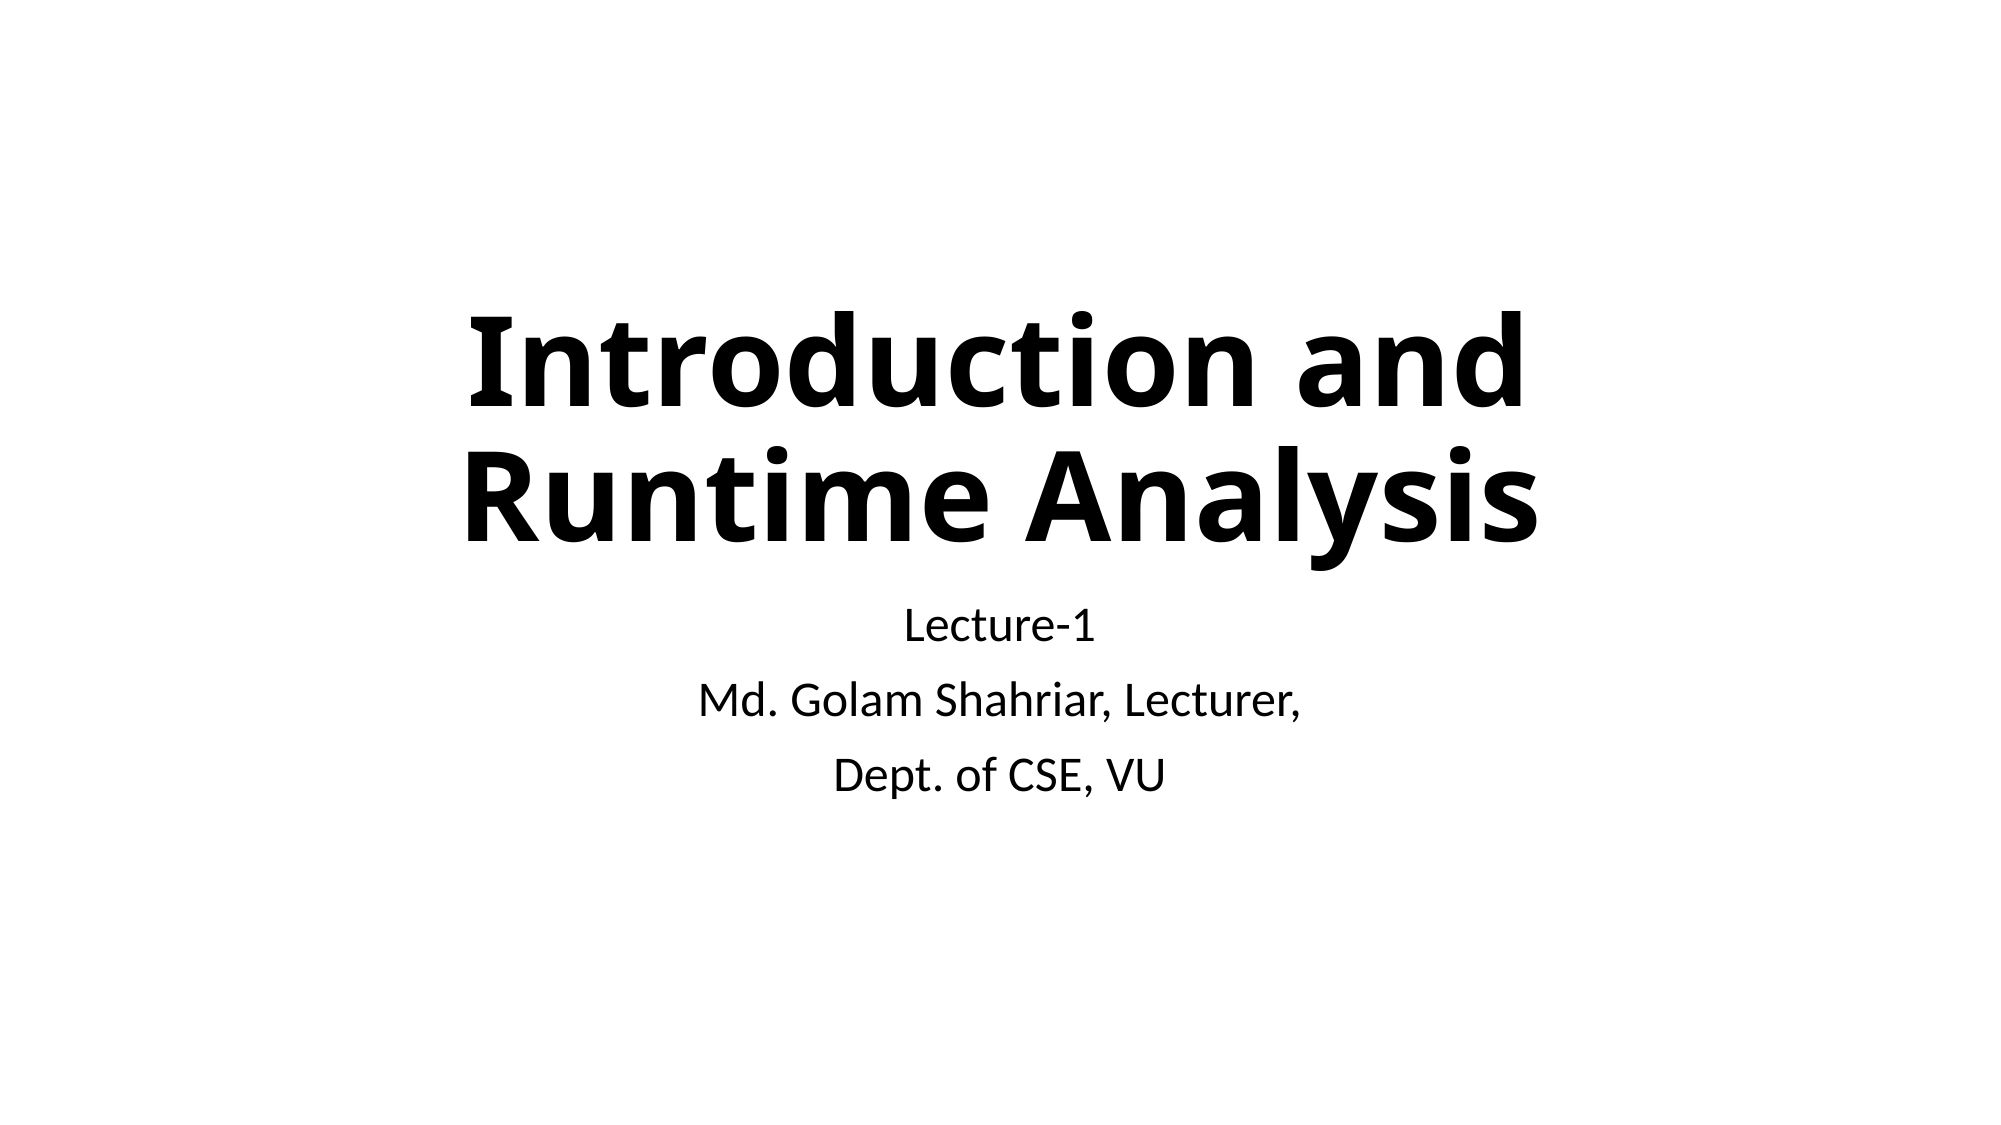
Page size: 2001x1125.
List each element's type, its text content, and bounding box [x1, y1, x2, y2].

subtitle Lecture-1 Md. Golam Shahriar, Lecturer, Dept. of CSE, VU [249, 590, 1750, 863]
title Introduction and Runtime Analysis [249, 184, 1750, 576]
